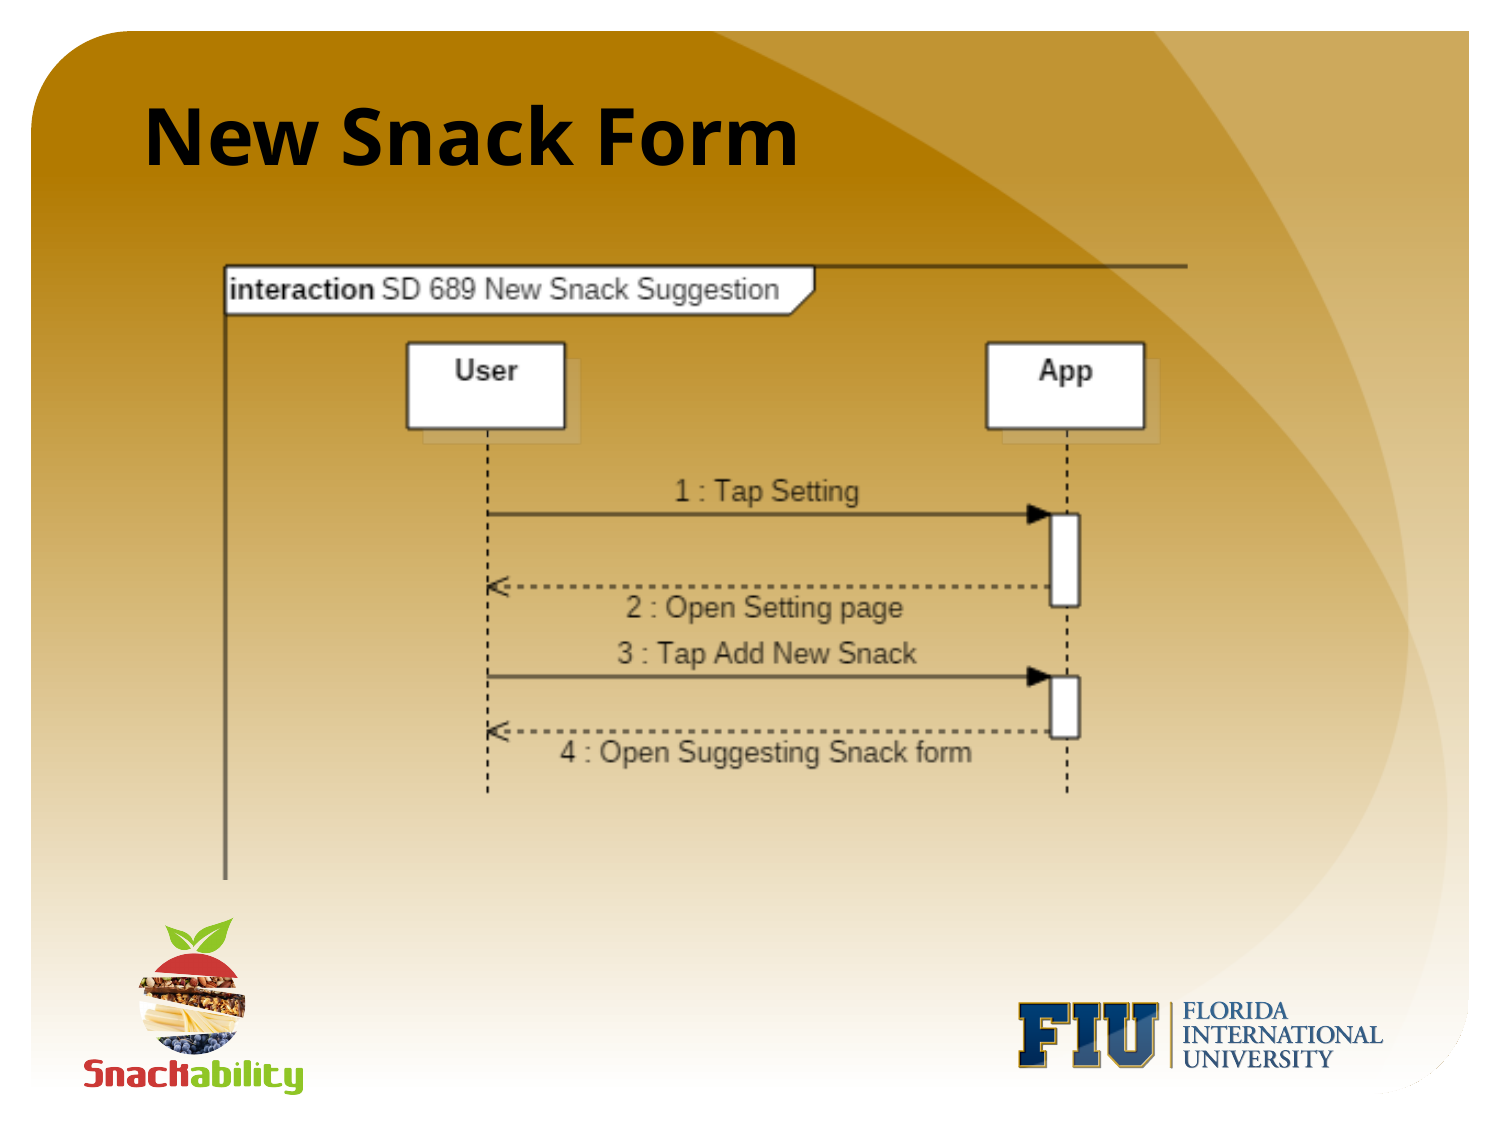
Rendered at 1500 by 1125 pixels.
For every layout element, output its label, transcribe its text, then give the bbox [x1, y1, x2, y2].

title New Snack Form [127, 24, 1372, 197]
picture [24, 30, 1473, 1095]
